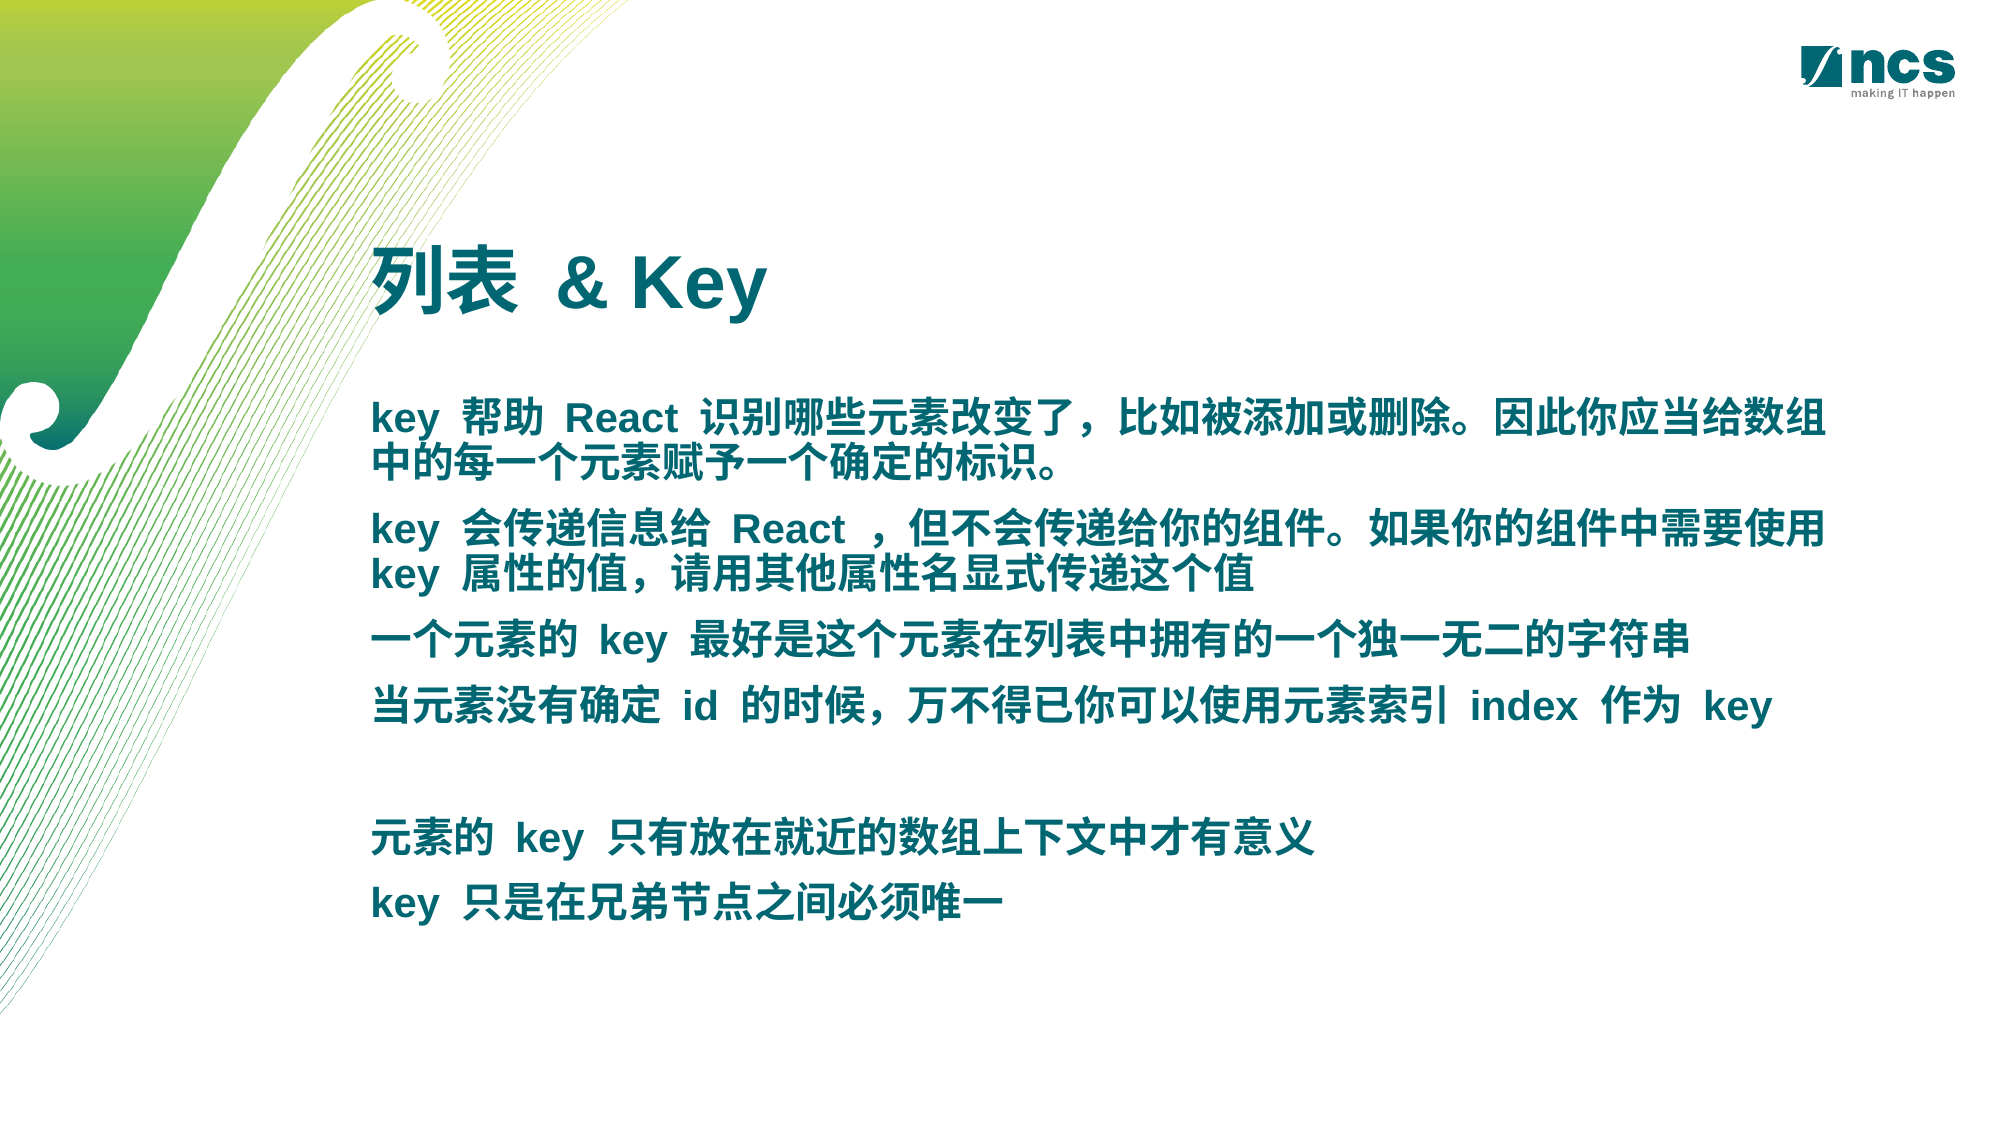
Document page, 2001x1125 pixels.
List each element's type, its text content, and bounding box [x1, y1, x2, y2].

picture [0, 0, 664, 1050]
list key 帮助 React 识别哪些元素改变了，比如被添加或删除。因此你应当给数组中的每一个元素赋予一个确定的标识。 key 会传递信息给 React ，但不会传递给你的组件。如果你的组件中需要使用 key 属性的值，请用其他属性名显式传递这个值 一个元素的 key 最好是这个元素在列表中拥有的一个独一无二的字符串 当元素没有确定 id 的时候，万不得已你可以使用元素索引 index 作为 key 元素的 key 只有放在就近的数组上下文中才有意义 key 只是在兄弟节点之间必须唯一 [355, 389, 1865, 916]
list 列表 & Key [355, 236, 1728, 389]
